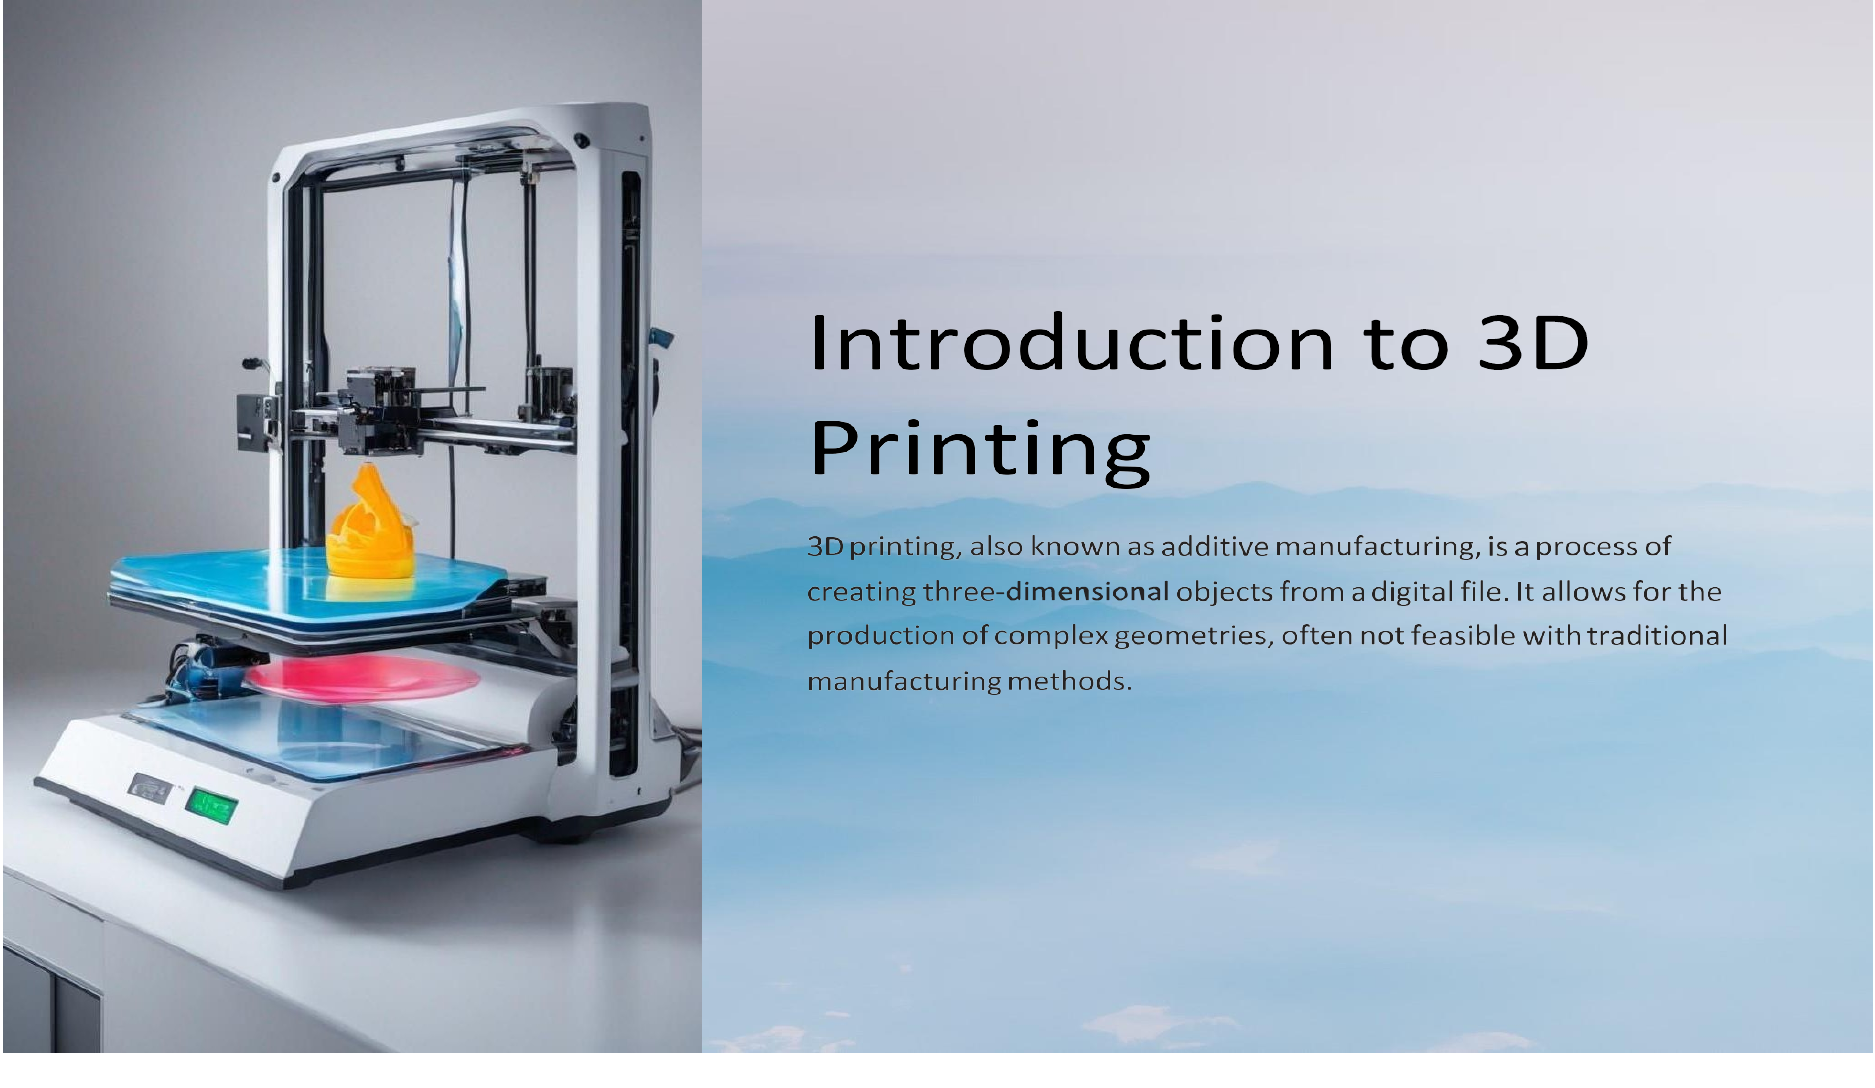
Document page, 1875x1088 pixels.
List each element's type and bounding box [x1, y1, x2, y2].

text_box [3, 0, 1874, 1054]
